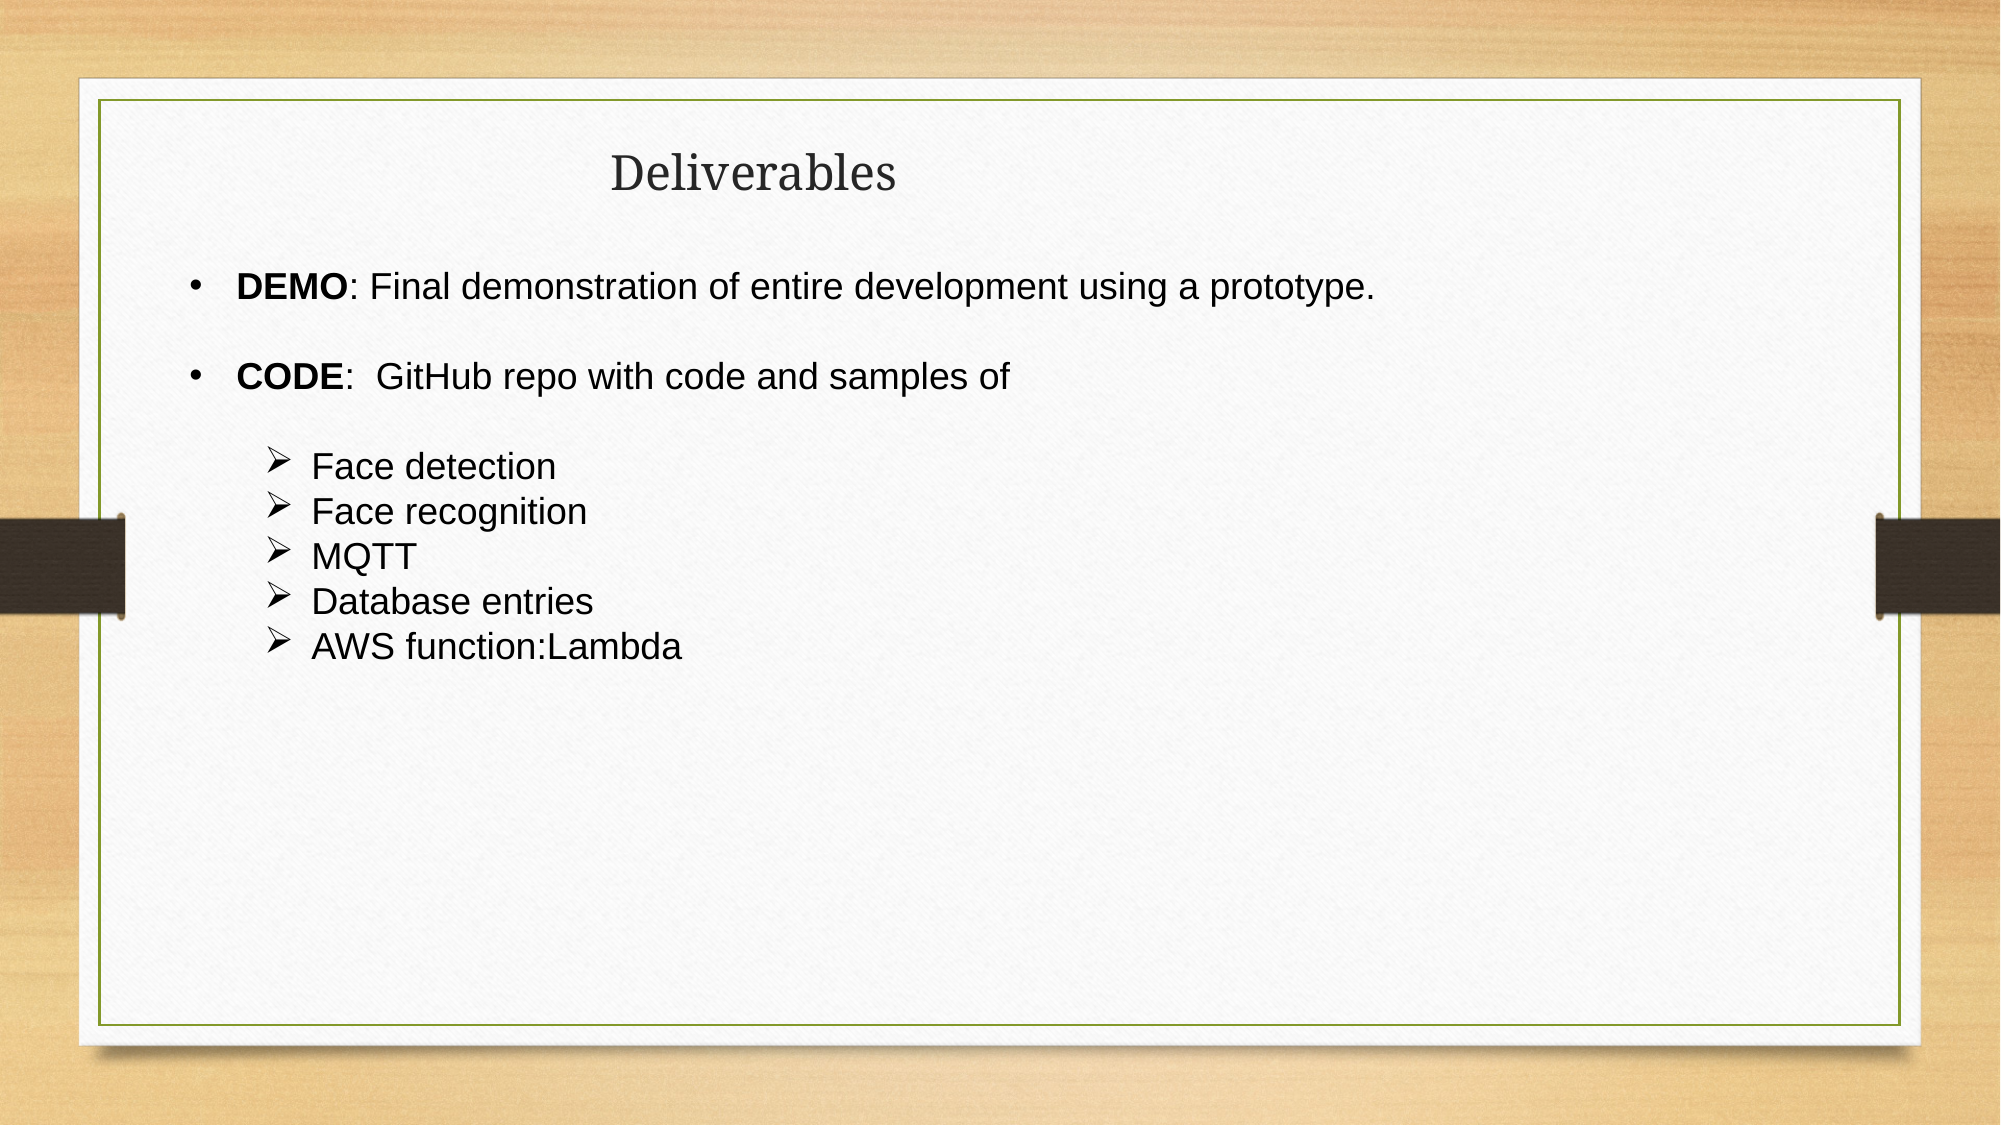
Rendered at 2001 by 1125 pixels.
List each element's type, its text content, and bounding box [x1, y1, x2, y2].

text_box DEMO: Final demonstration of entire development using a prototype. CODE: GitHub repo with code and samples of Face detection Face recognition MQTT Database entries AWS function:Lambda [174, 254, 1733, 720]
picture [0, 0, 2001, 1125]
title Deliverables [148, 133, 1360, 208]
